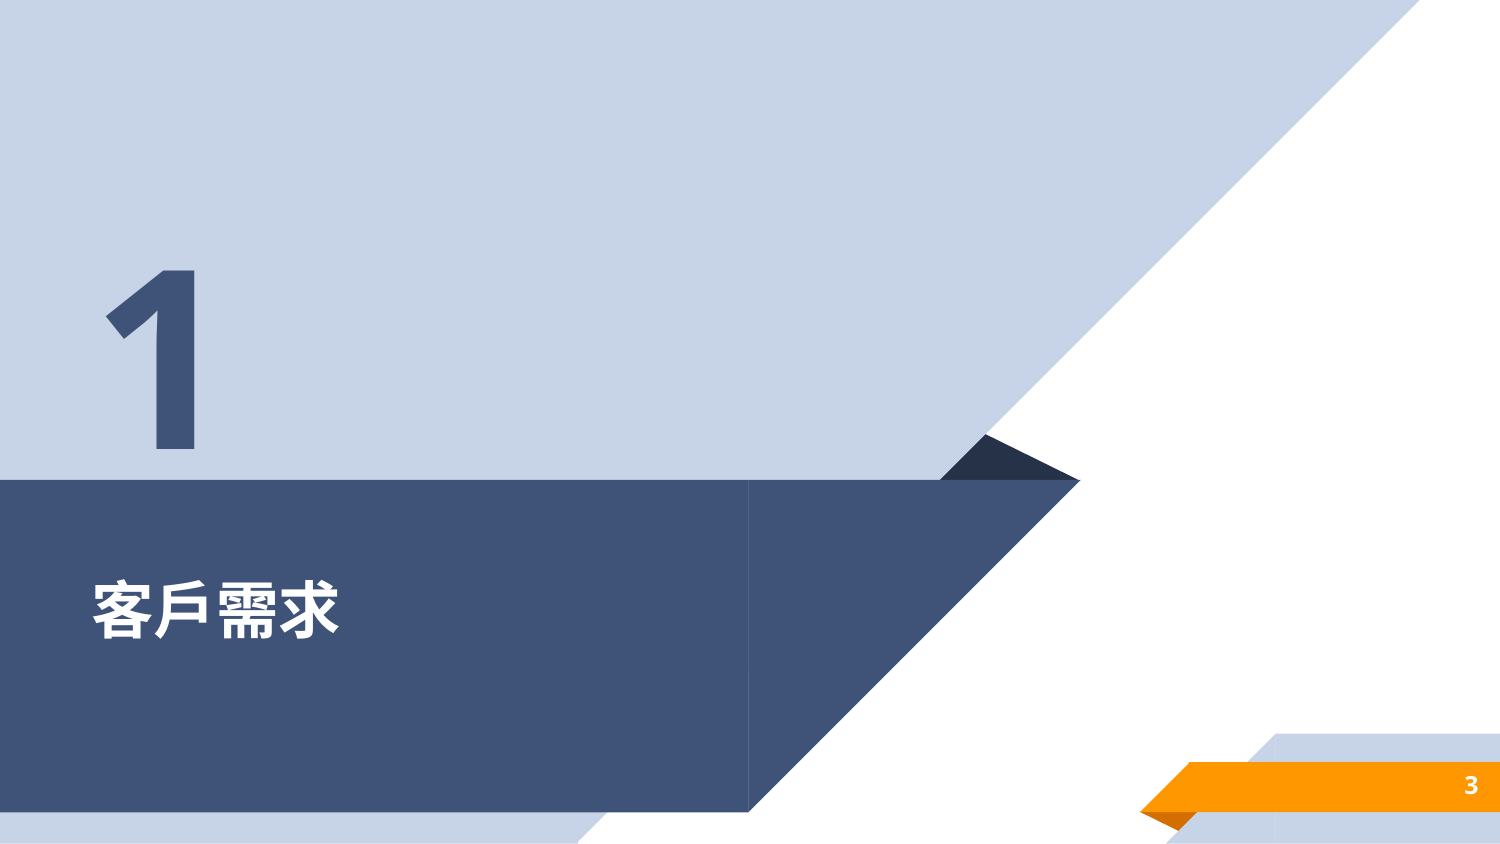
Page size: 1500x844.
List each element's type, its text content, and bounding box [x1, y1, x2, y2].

title 客戶需求 [76, 470, 748, 662]
text_box 1 [76, 0, 434, 515]
slide_number 3 [1249, 760, 1494, 813]
